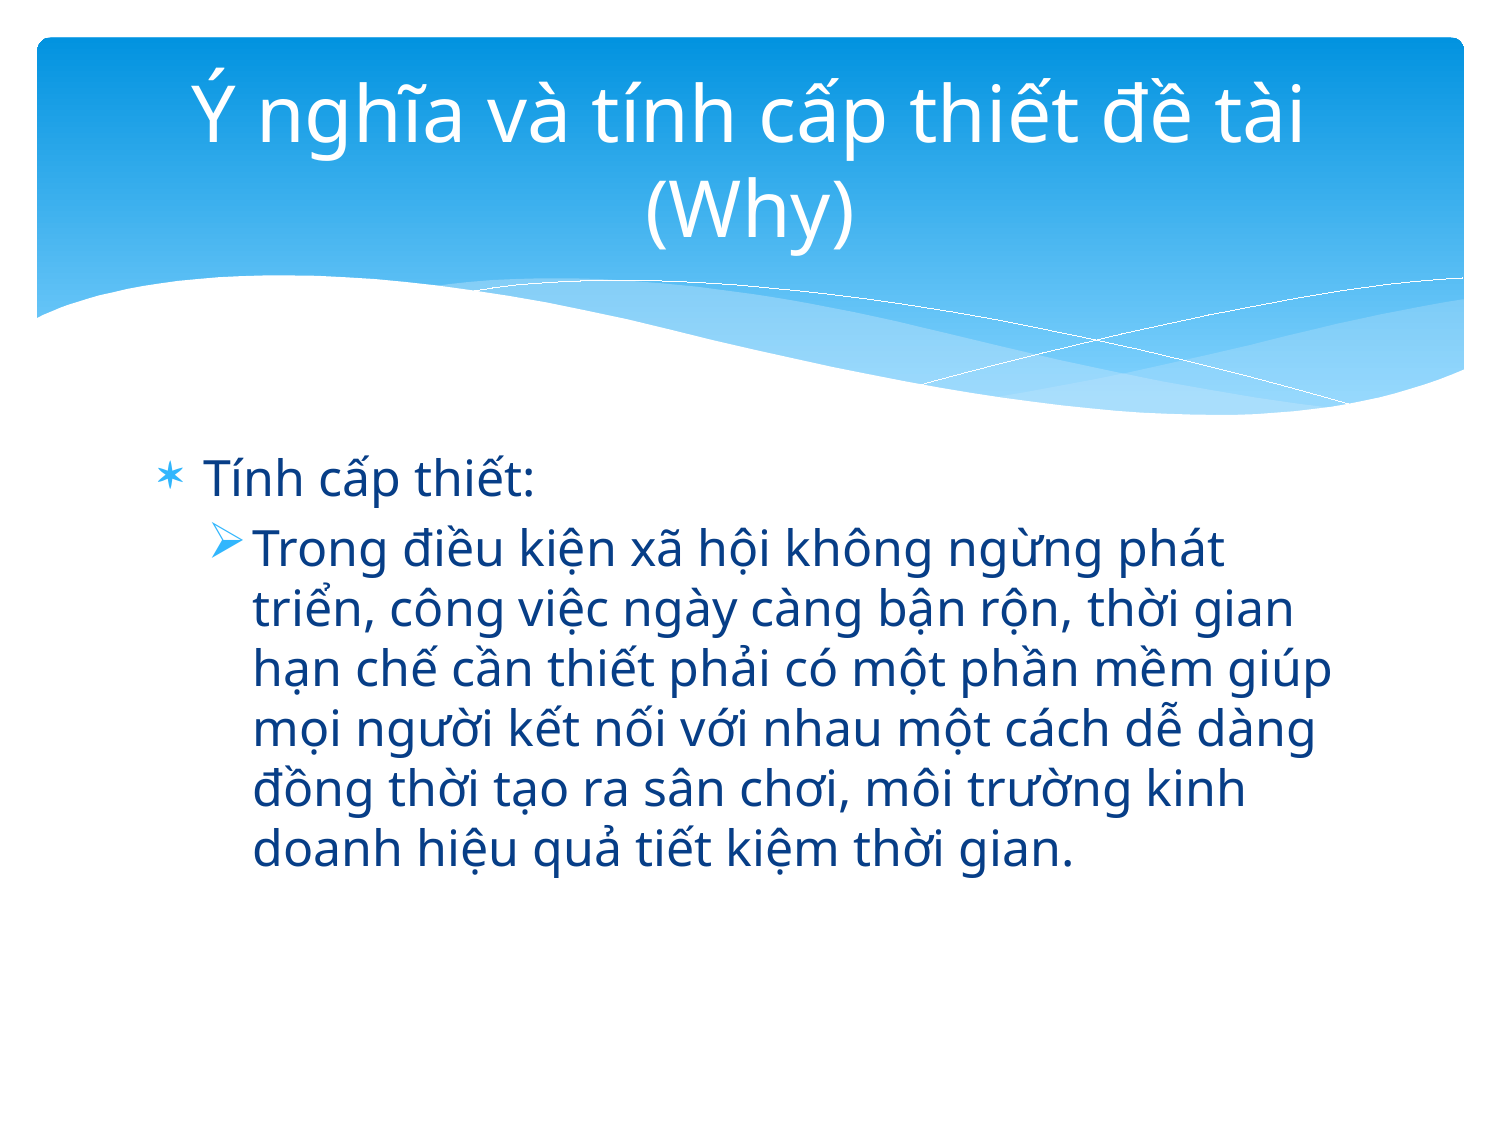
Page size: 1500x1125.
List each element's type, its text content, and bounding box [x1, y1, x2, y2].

title Ý nghĩa và tính cấp thiết đề tài (Why) [75, 55, 1425, 261]
list Tính cấp thiết: Trong điều kiện xã hội không ngừng phát triển, công việc ngày càng bận rộn, thời gian hạn chế cần thiết phải có một phần mềm giúp mọi người kết nối với nhau một cách dễ dàng đồng thời tạo ra sân chơi, môi trường kinh doanh hiệu quả tiết kiệm thời gian. [143, 438, 1359, 1005]
